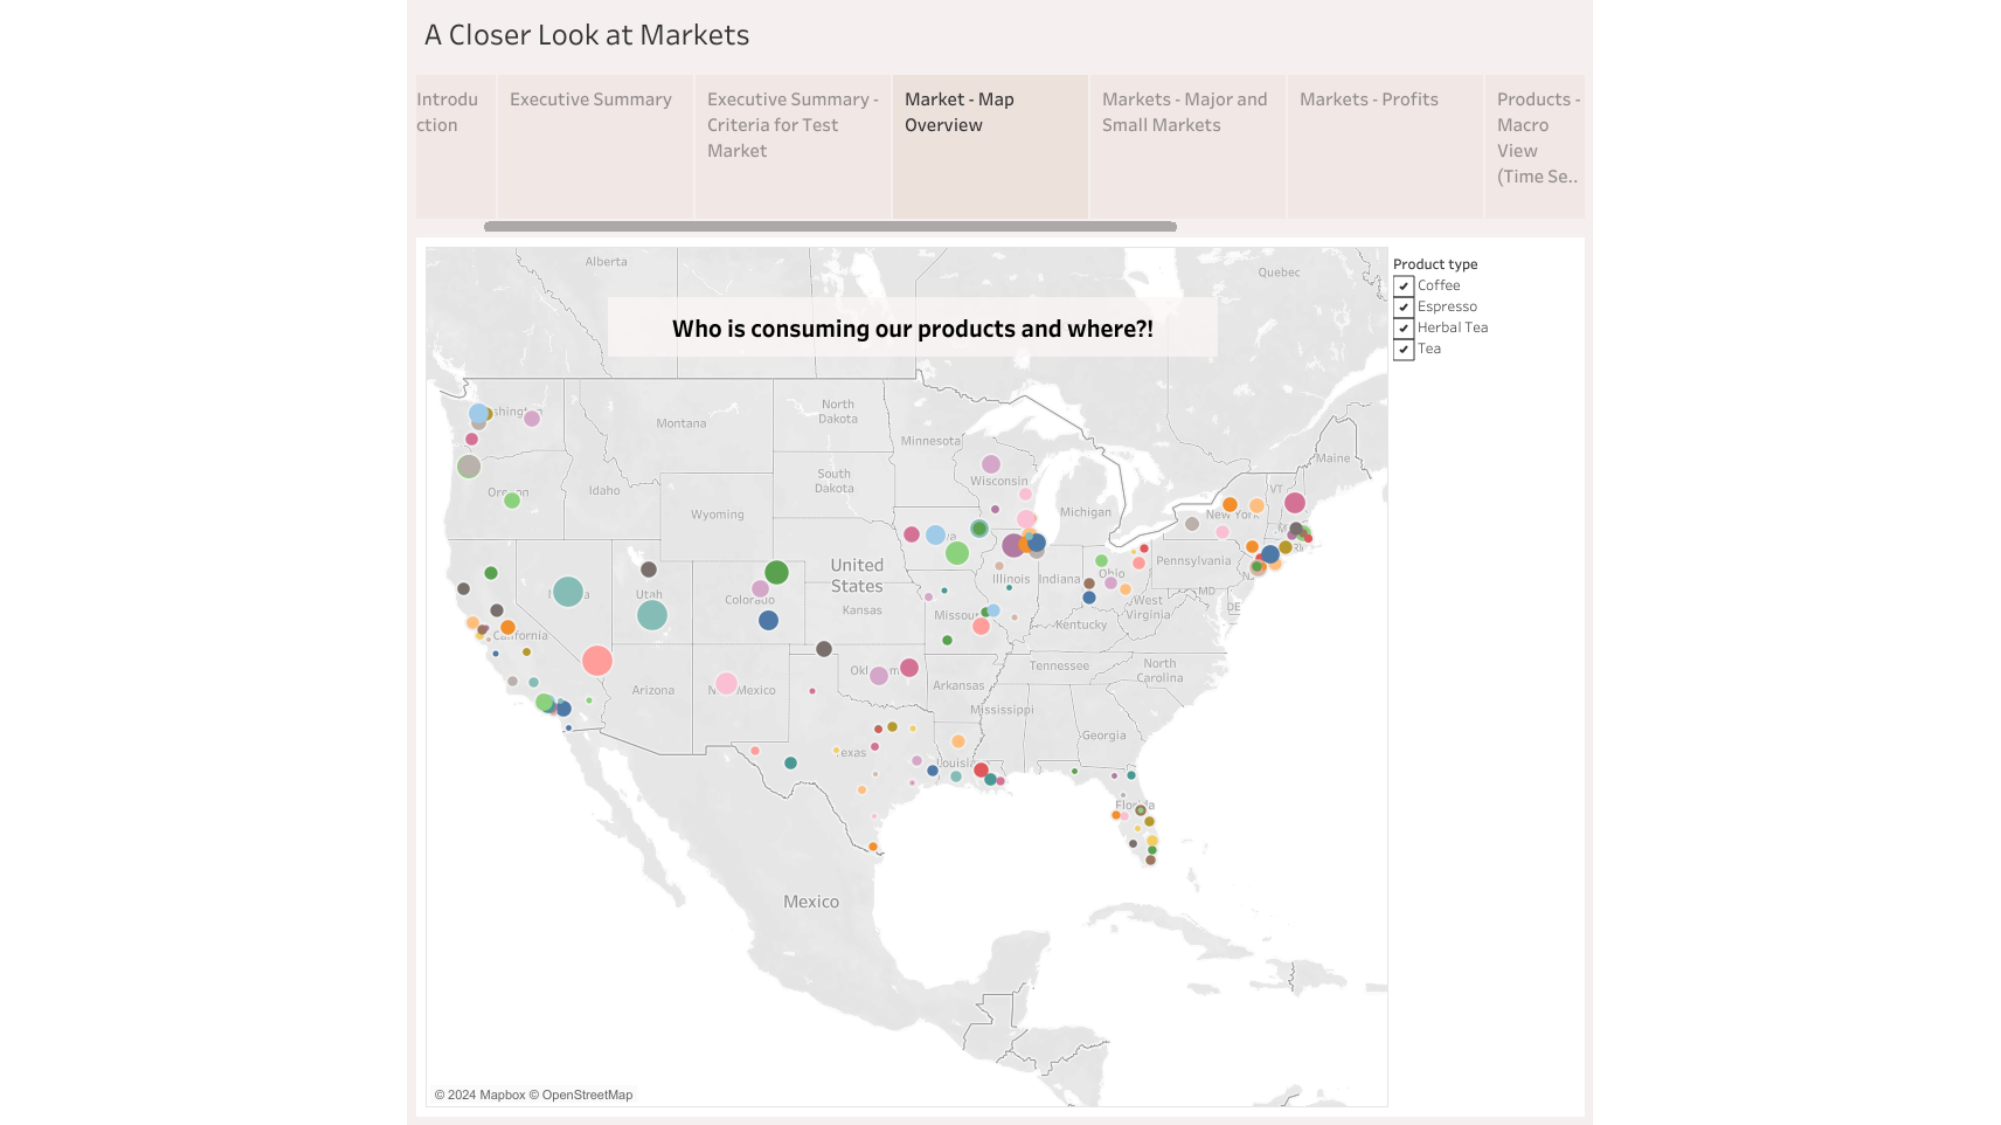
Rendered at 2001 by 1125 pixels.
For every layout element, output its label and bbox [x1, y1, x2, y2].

picture [407, 0, 1593, 1125]
